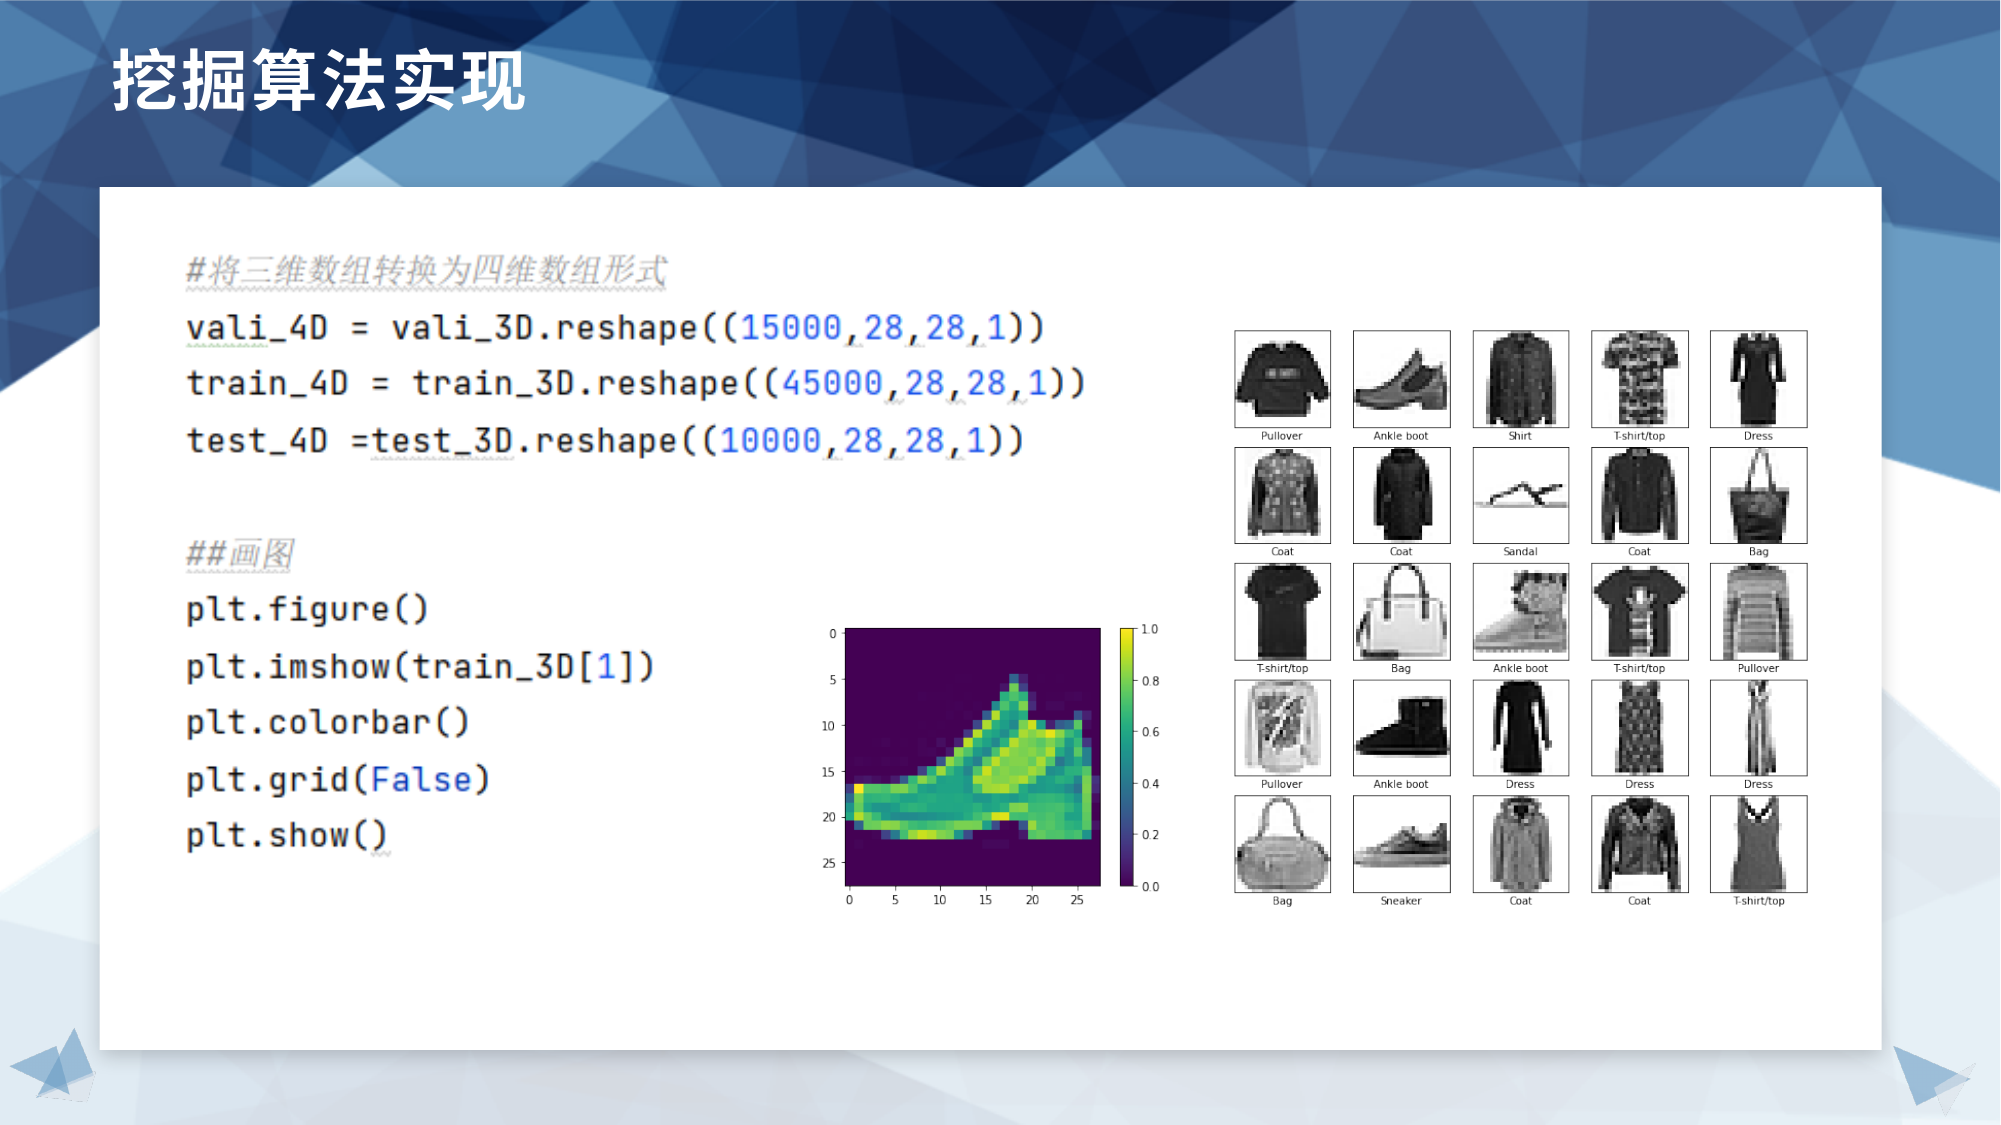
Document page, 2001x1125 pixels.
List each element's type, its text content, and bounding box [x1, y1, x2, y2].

text_box [99, 186, 1883, 1051]
text_box 挖掘算法实现 [99, 25, 1901, 125]
picture [0, 0, 2001, 1125]
